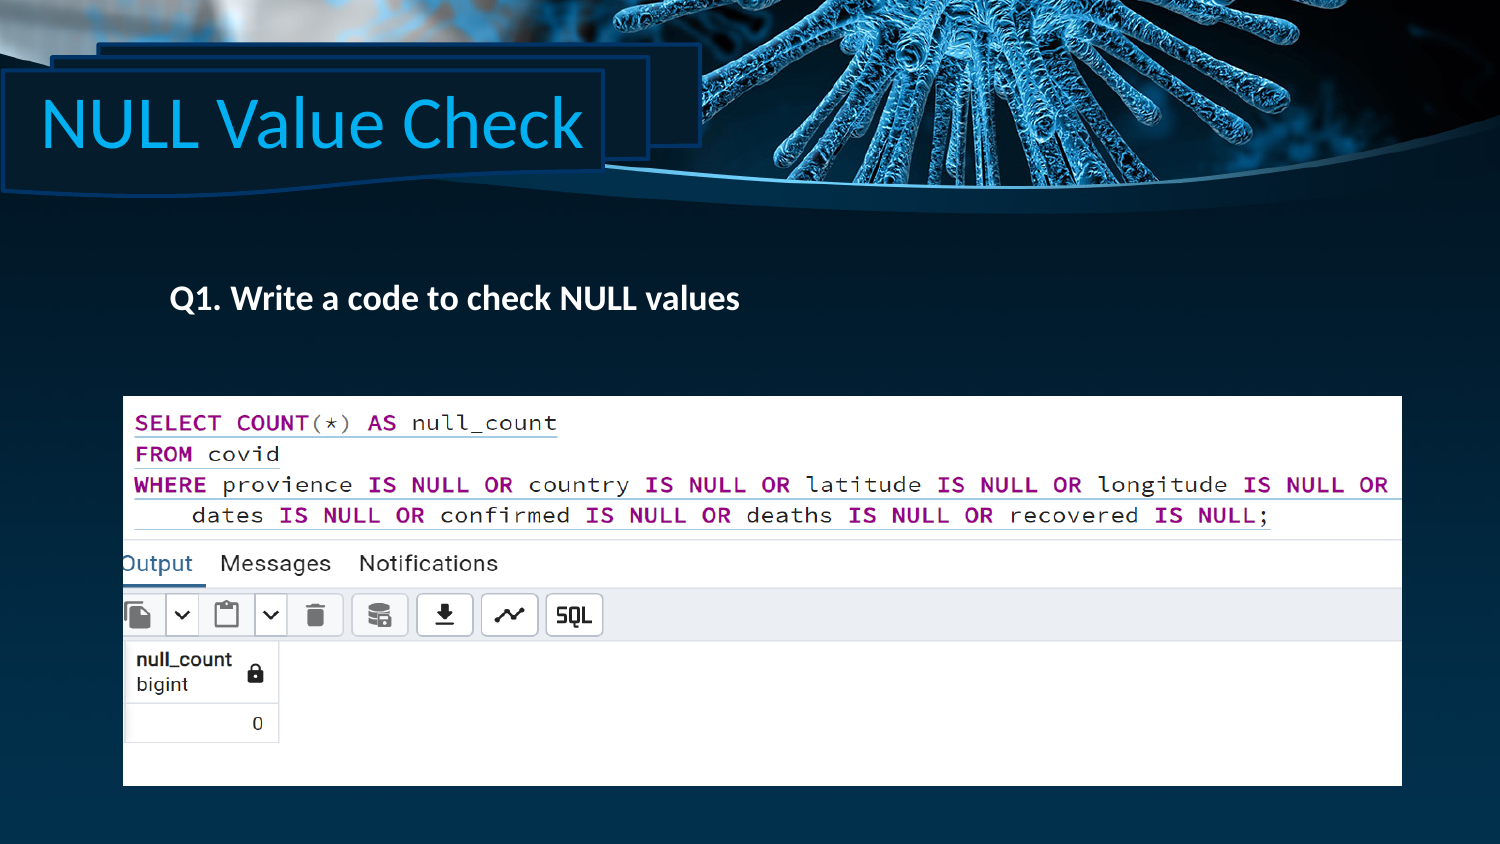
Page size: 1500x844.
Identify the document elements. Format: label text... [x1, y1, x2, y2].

text_box [97, 42, 703, 149]
picture [0, 0, 1500, 844]
list Q1. Write a code to check NULL values [123, 246, 787, 326]
text_box [0, 68, 262, 199]
title NULL Value Check [25, 43, 652, 194]
